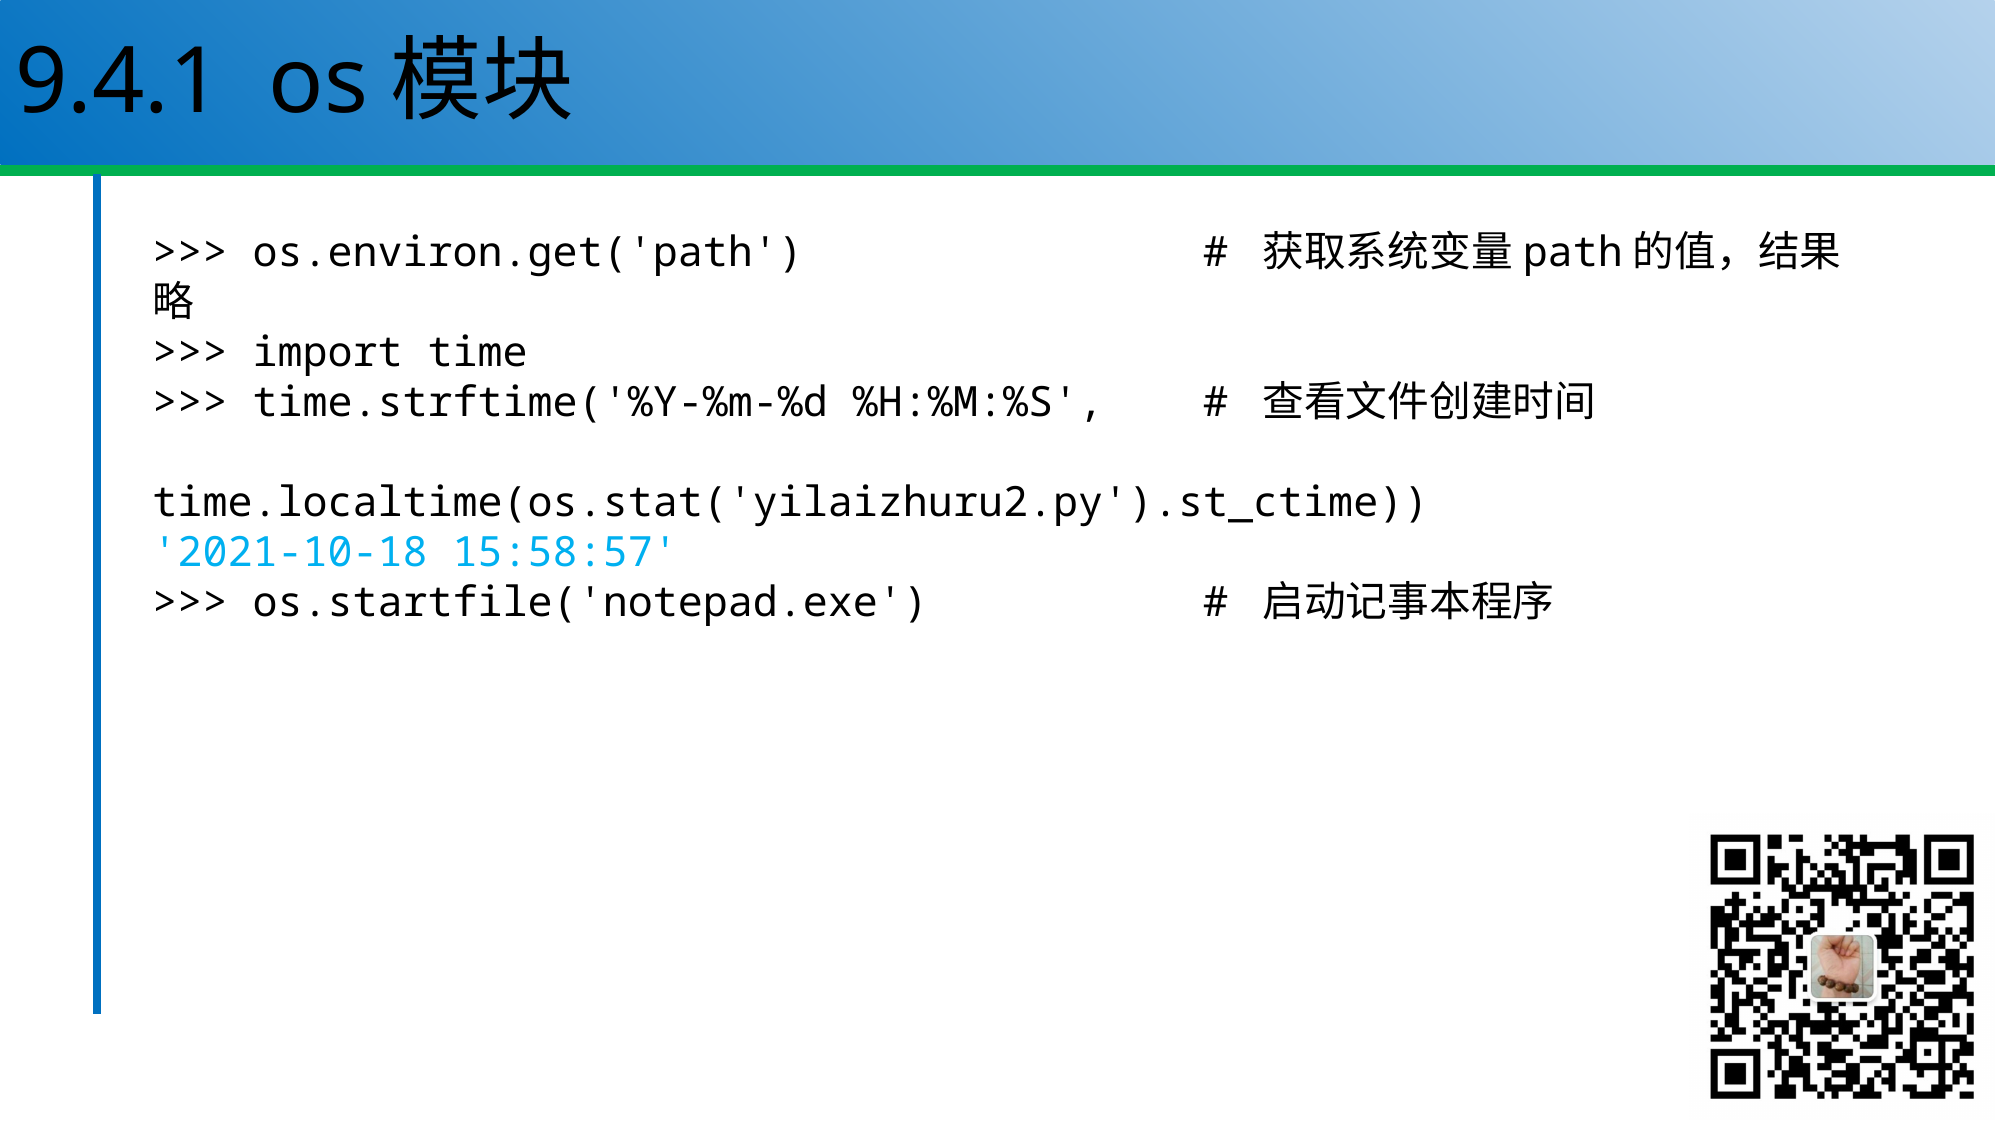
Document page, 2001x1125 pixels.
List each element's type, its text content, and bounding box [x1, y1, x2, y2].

slide_number [1412, 1042, 1863, 1103]
picture [1689, 813, 1995, 1120]
title 9.4.1 os模块 [0, 0, 1995, 165]
list >>> os.environ.get('path') # 获取系统变量path的值，结果略 >>> import time >>> time.strftime('%Y-%m-%d %H:%M:%S', # 查看文件创建时间 time.localtime(os.stat('yilaizhuru2.py').st_ctime)) '2021-10-18 15:58:57' >>> os.startfile('notepad.exe') # 启动记事本程序 [137, 216, 1863, 978]
